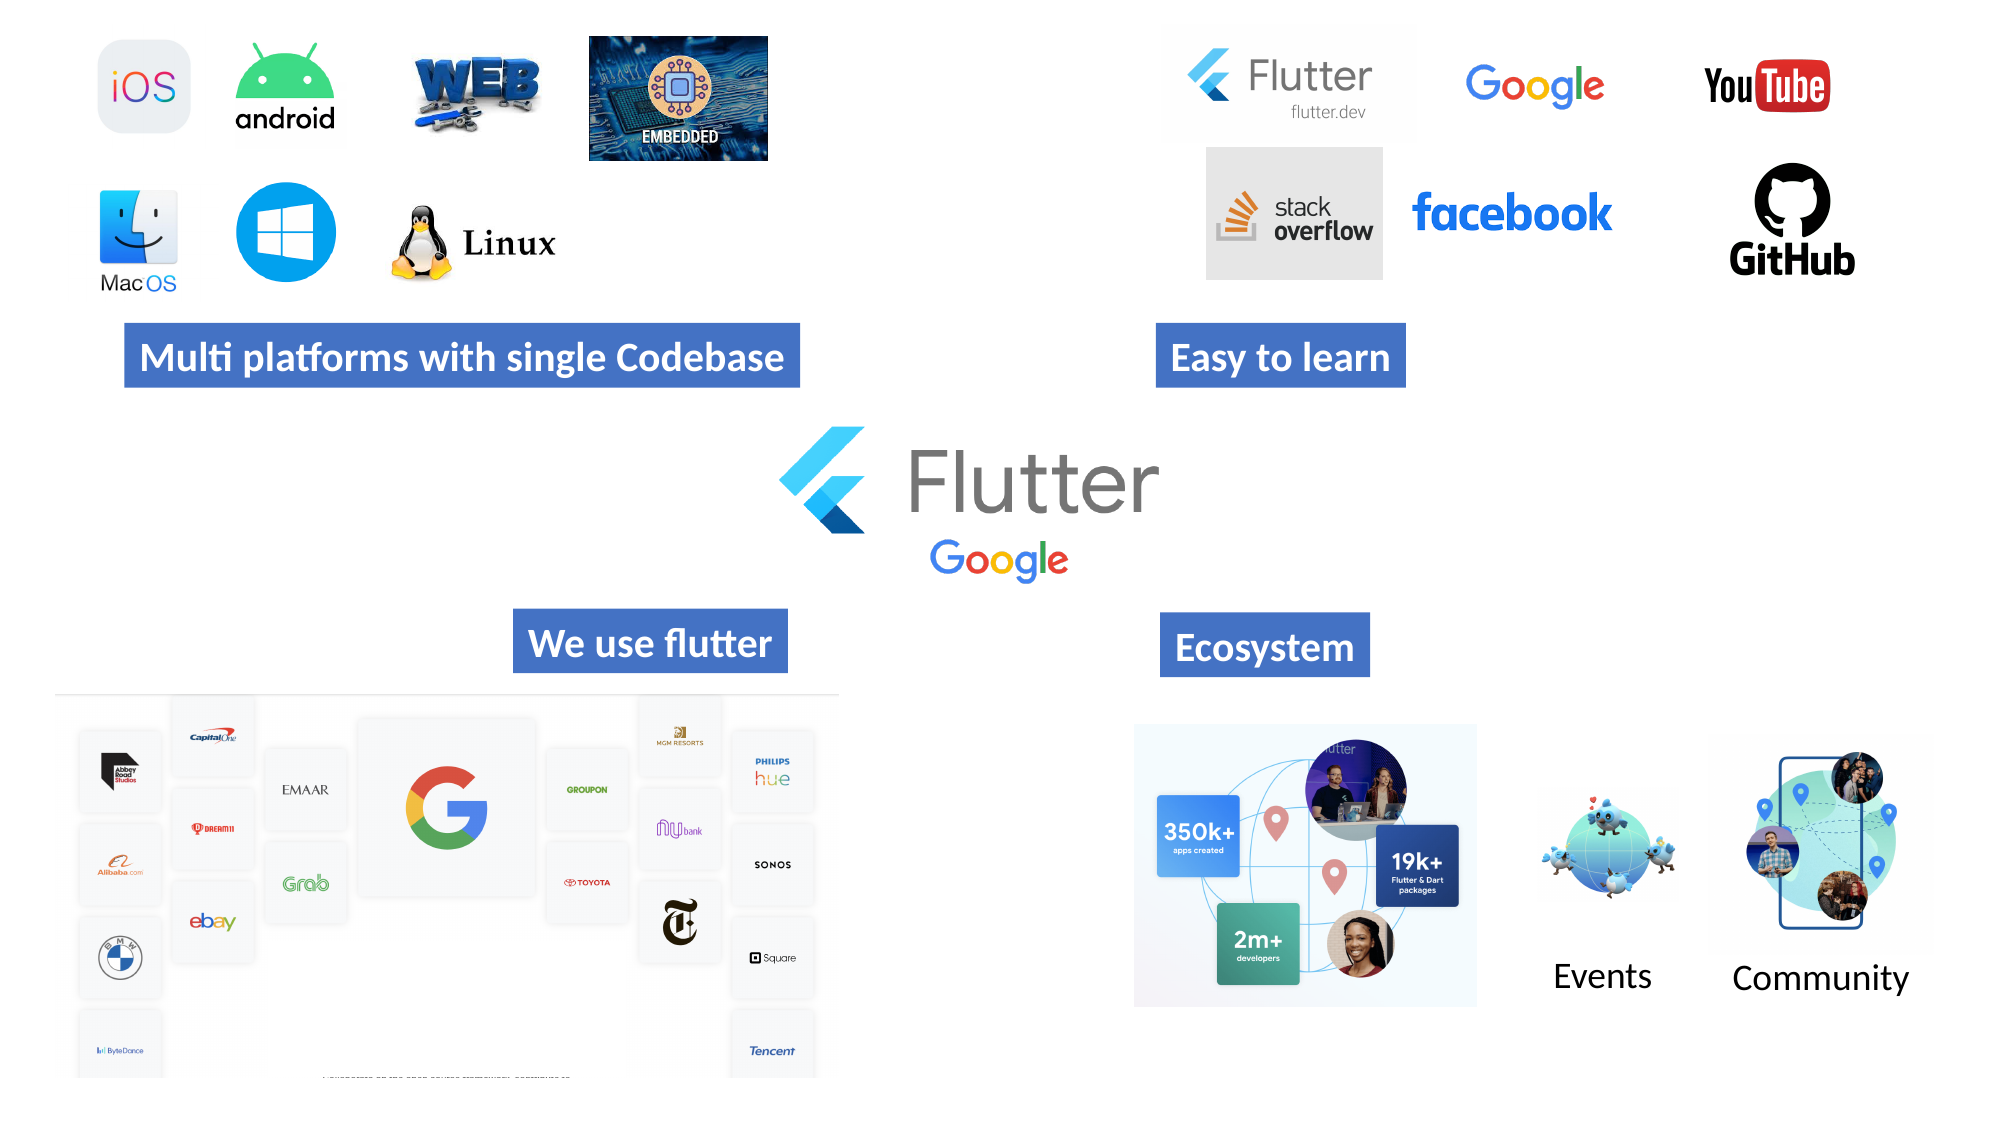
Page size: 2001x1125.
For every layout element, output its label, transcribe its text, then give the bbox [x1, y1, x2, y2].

picture [385, 199, 560, 287]
picture [55, 694, 839, 1078]
picture [222, 23, 347, 149]
picture [82, 24, 206, 149]
picture [1670, 25, 1864, 146]
picture [589, 36, 768, 161]
picture [1690, 161, 1895, 277]
picture [1161, 24, 1417, 143]
text_box Easy to learn [1155, 322, 1406, 388]
text_box Multi platforms with single Codebase [124, 322, 801, 388]
text_box Community [1717, 955, 1925, 1006]
text_box Events [1538, 943, 1668, 1004]
picture [665, 326, 1306, 642]
picture [1386, 166, 1637, 255]
picture [1708, 734, 1934, 955]
picture [224, 170, 348, 294]
picture [402, 34, 553, 148]
picture [1205, 147, 1383, 280]
picture [1134, 723, 1477, 1007]
picture [1465, 63, 1606, 113]
picture [68, 184, 219, 302]
picture [1537, 787, 1679, 902]
text_box Ecosystem [1160, 612, 1371, 678]
text_box We use flutter [513, 608, 788, 674]
